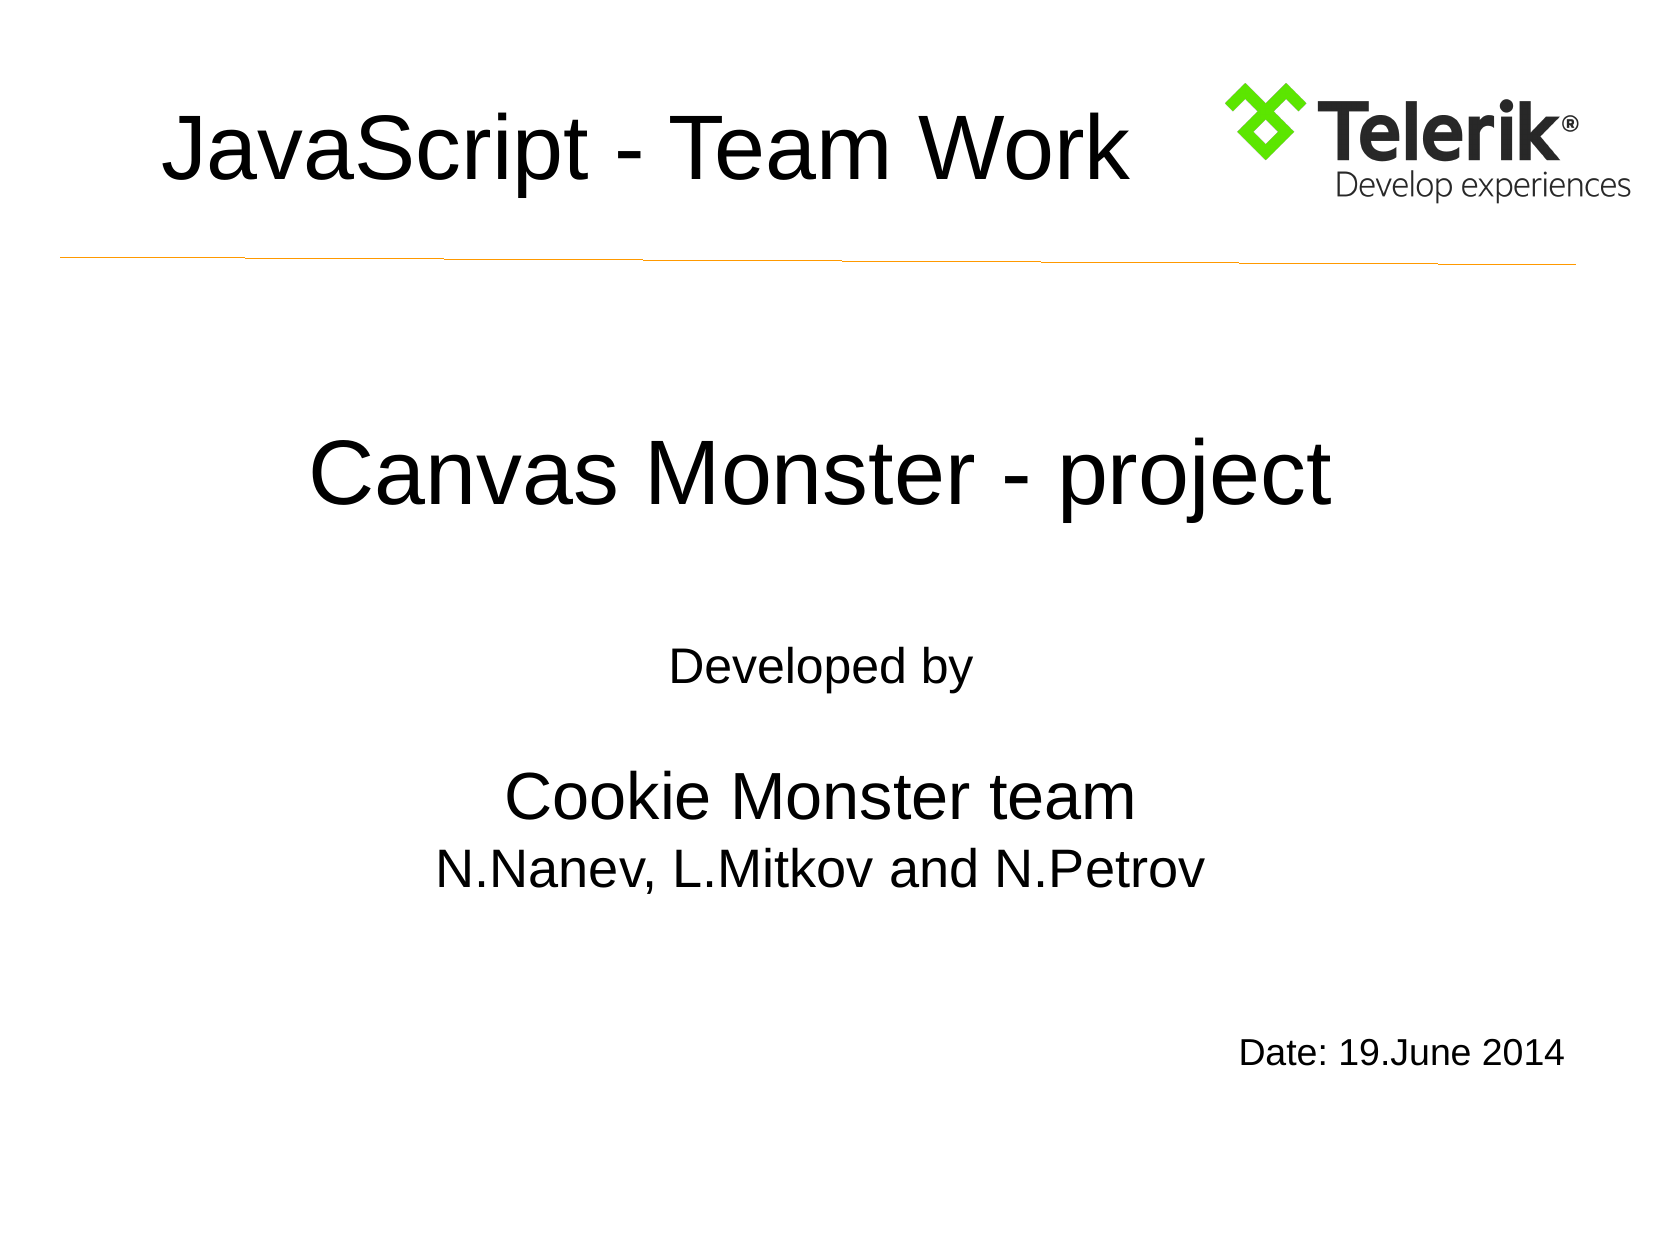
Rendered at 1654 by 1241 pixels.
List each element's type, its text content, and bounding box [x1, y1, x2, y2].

text_box Canvas Monster - project Developed by Cookie Monster team N.Nanev, L.Mitkov and N.Petrov Date: 19.June 2014 [76, 413, 1565, 1199]
picture [1211, 58, 1654, 221]
text_box JavaScript - Team Work [82, 49, 1211, 237]
